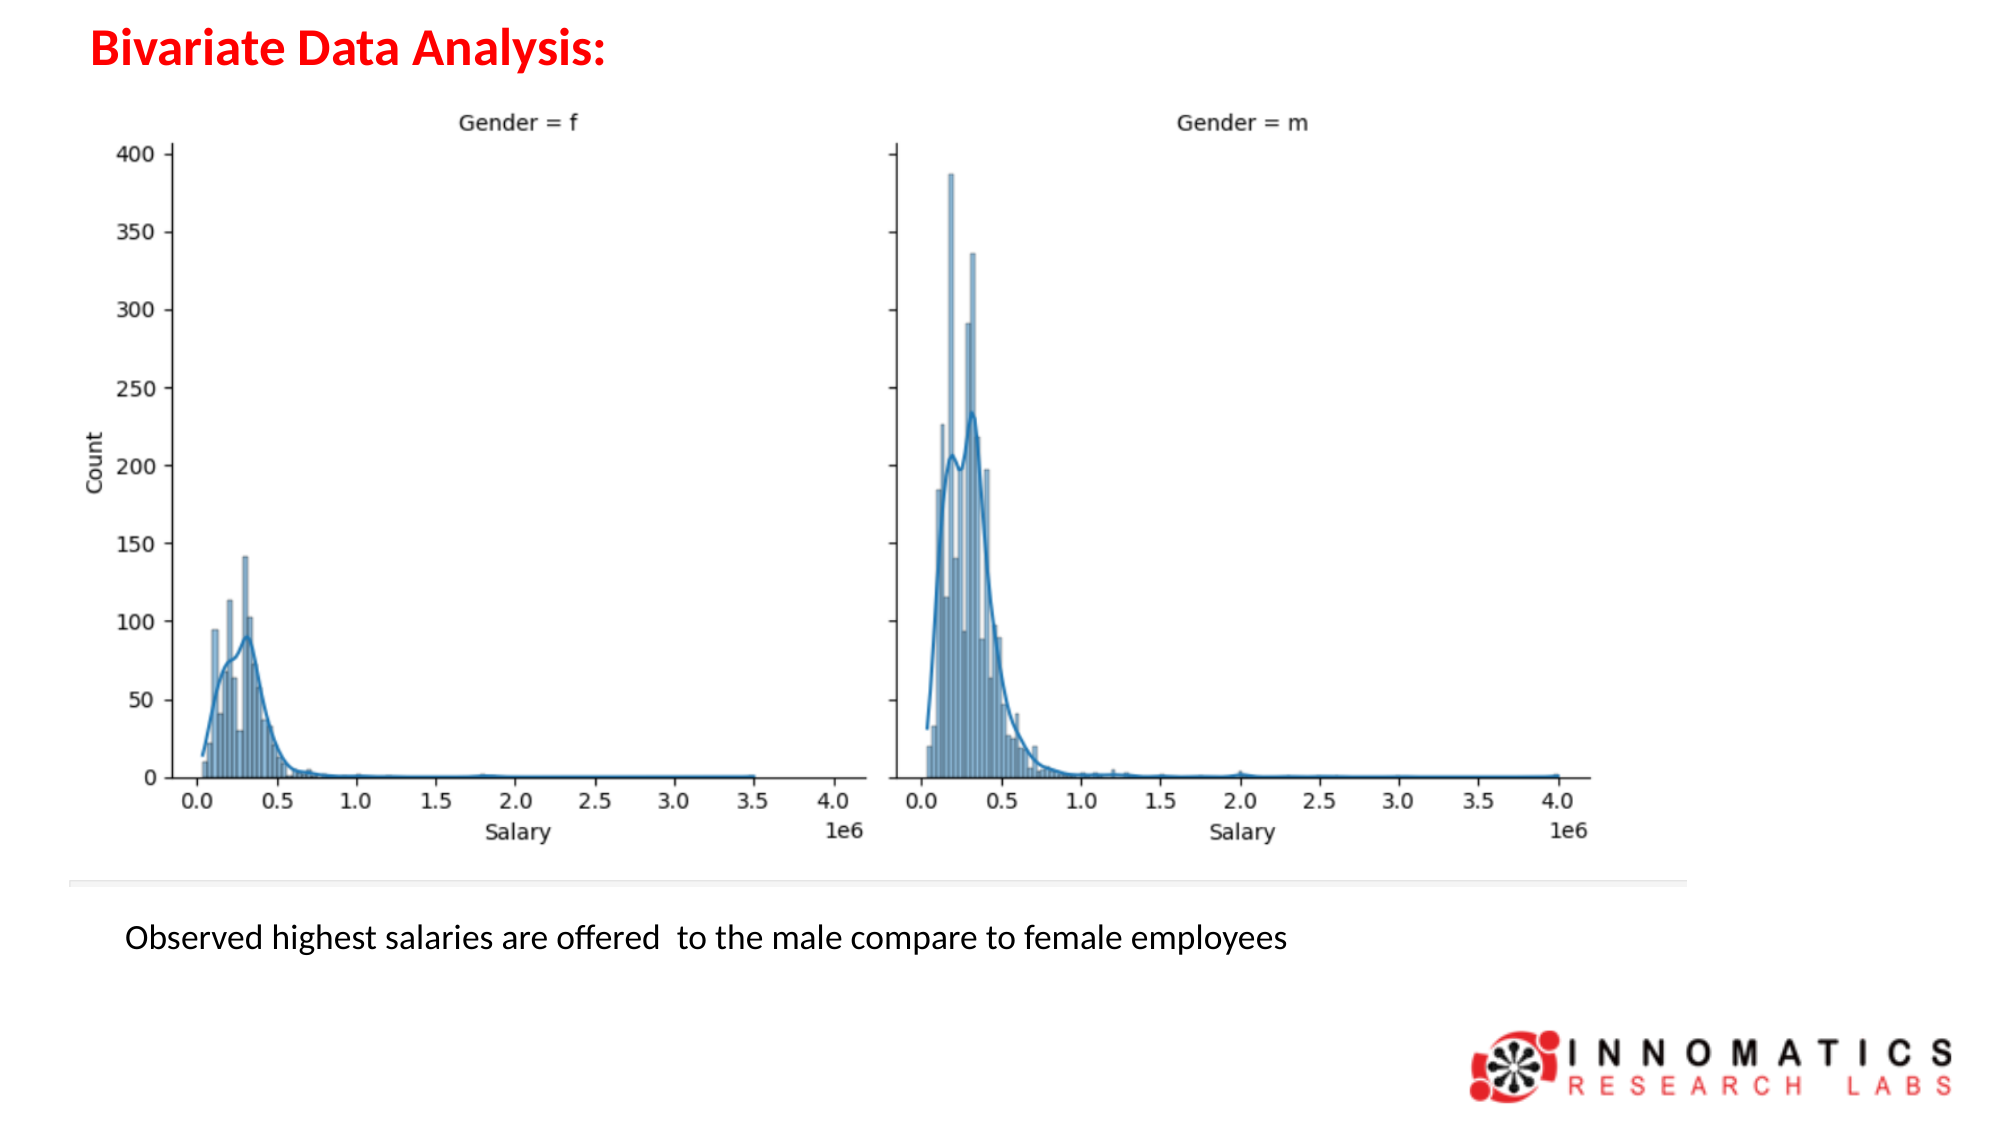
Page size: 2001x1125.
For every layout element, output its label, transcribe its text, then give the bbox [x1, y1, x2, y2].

picture [1445, 1014, 1975, 1125]
picture [40, 98, 1687, 887]
title Bivariate Data Analysis: [75, 11, 1801, 85]
text_box Observed highest salaries are offered to the male compare to female employees [109, 898, 1847, 990]
